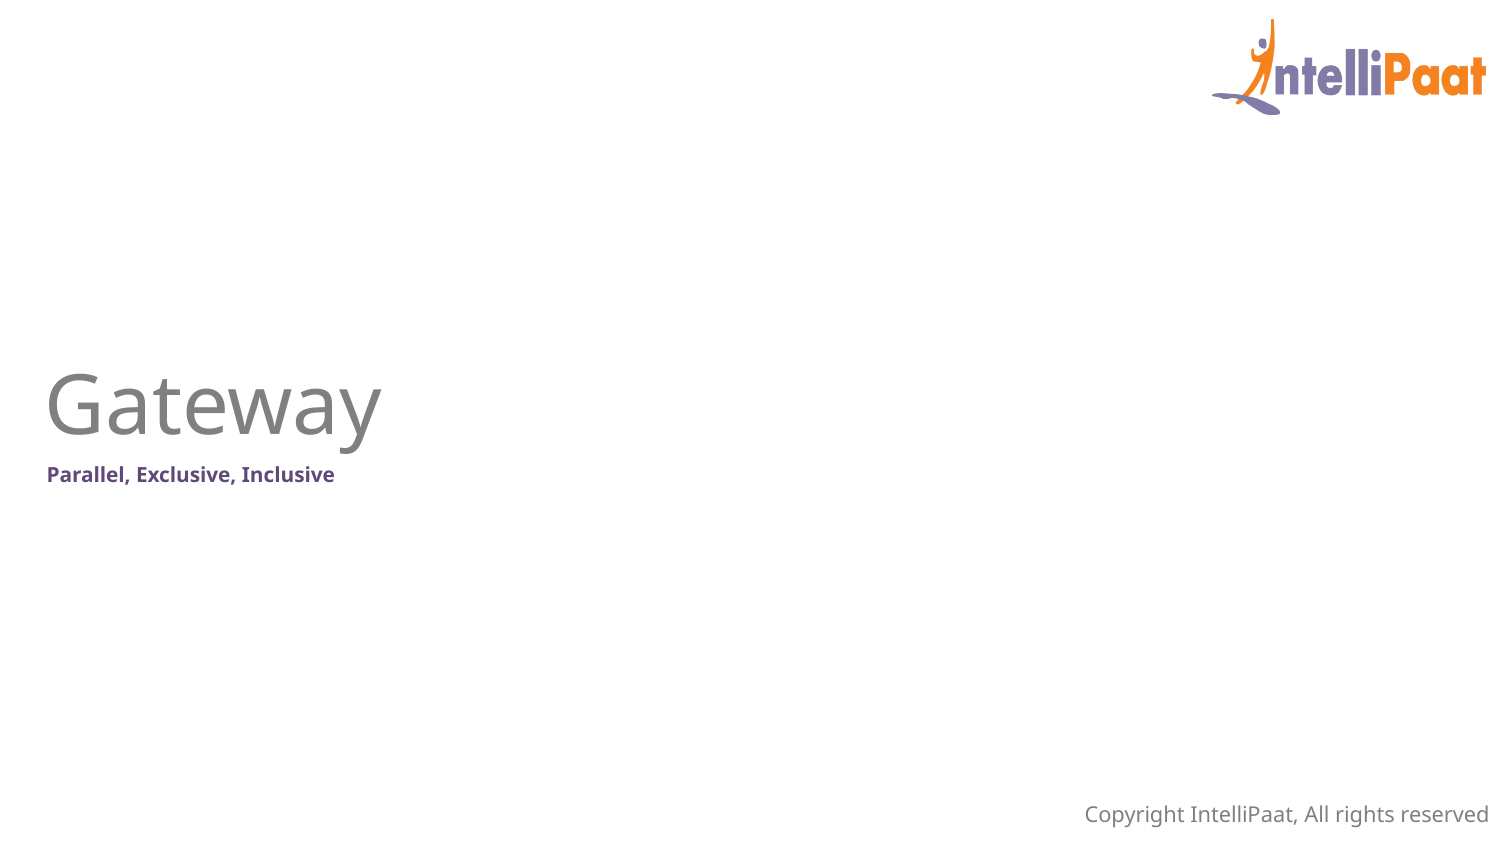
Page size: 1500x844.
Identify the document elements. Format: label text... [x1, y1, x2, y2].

list Gateway [44, 355, 728, 450]
picture [1212, 19, 1486, 115]
list Parallel, Exclusive, Inclusive [46, 457, 730, 494]
